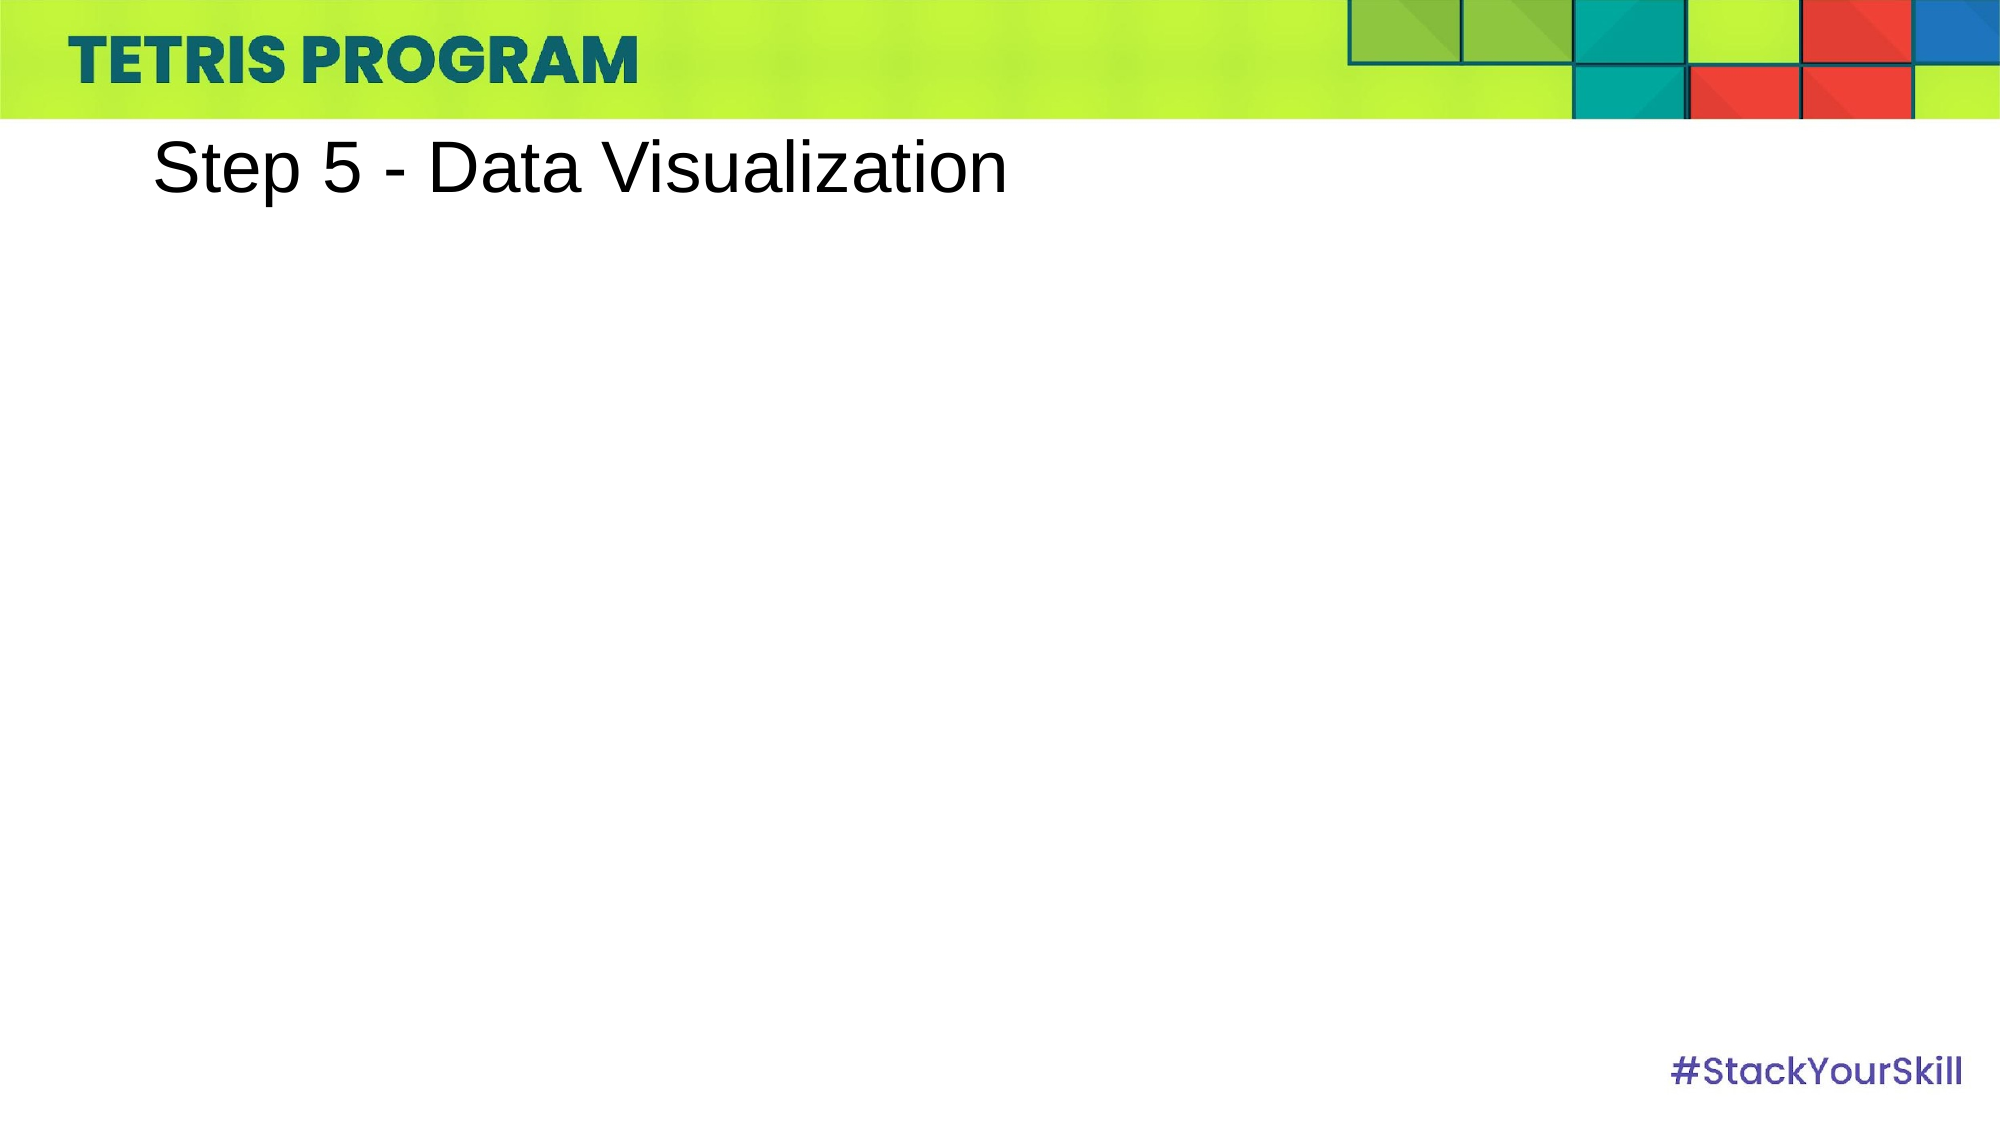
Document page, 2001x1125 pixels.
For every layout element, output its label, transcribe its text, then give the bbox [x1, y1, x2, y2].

picture [0, 0, 2000, 1125]
title Step 5 - Data Visualization [137, 59, 1863, 278]
